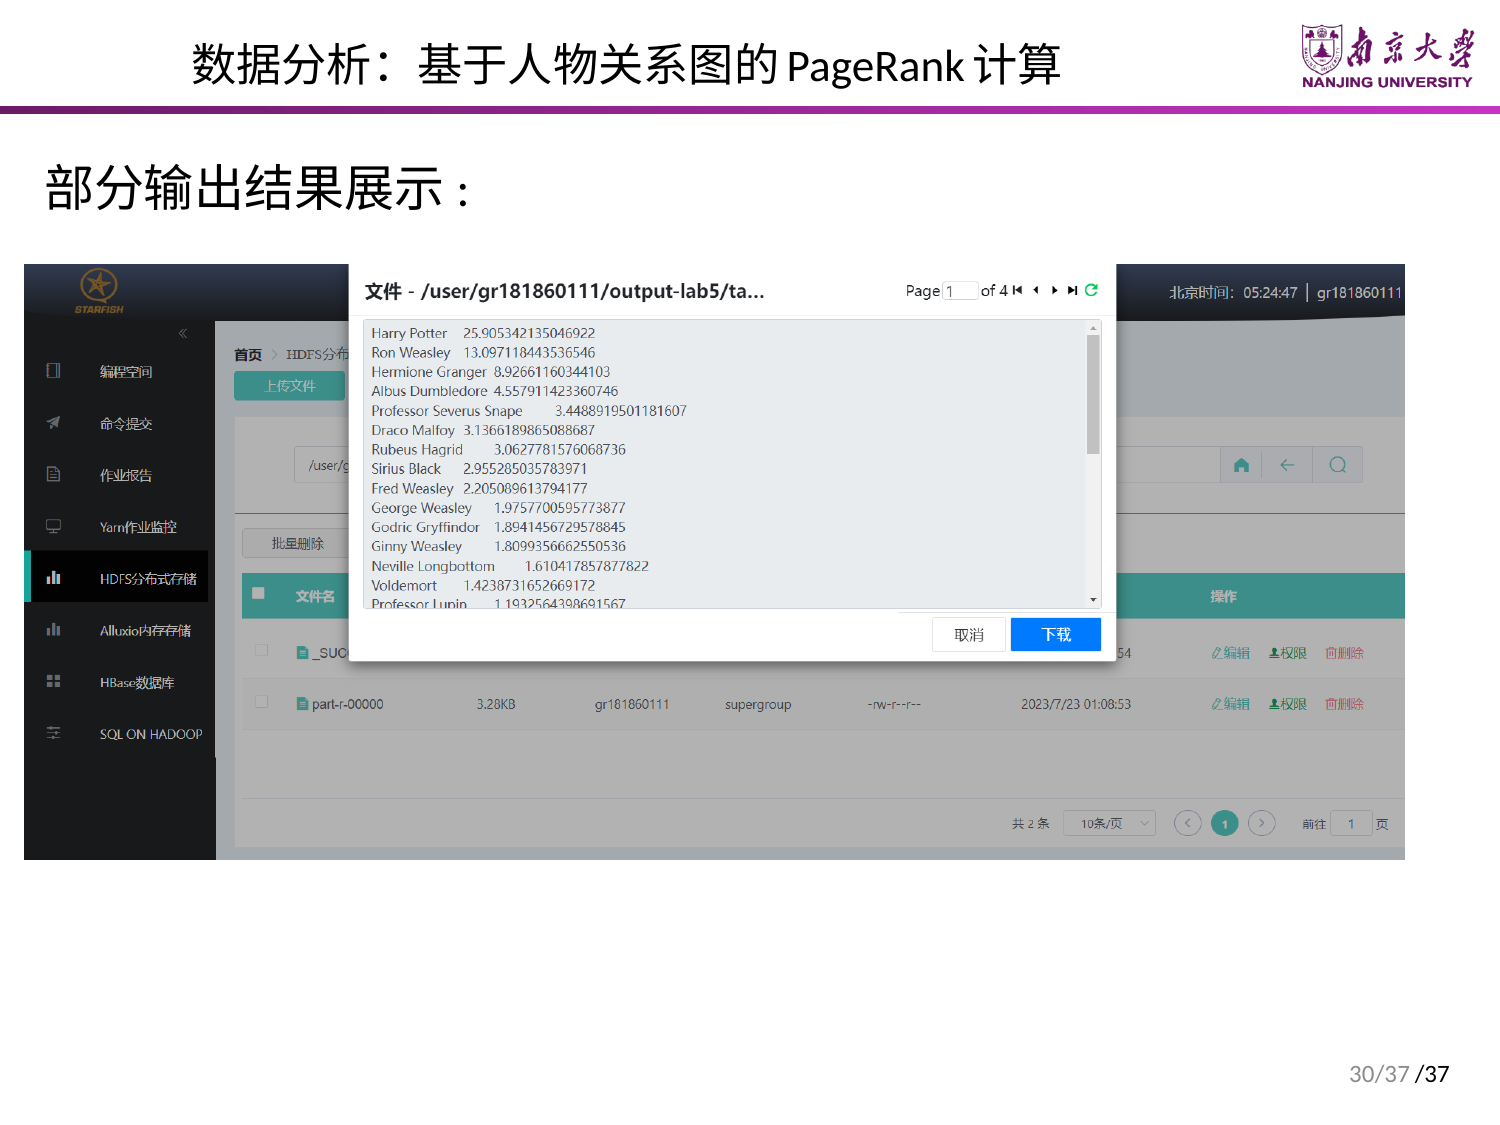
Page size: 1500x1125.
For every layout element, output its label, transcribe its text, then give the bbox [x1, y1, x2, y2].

picture [24, 264, 1406, 861]
slide_number 29 [1074, 1042, 1425, 1103]
picture [1298, 22, 1477, 93]
text_box 部分输出结果展示: [29, 148, 739, 224]
title 数据分析：基于人物关系图的PageRank计算 [3, 0, 1250, 99]
